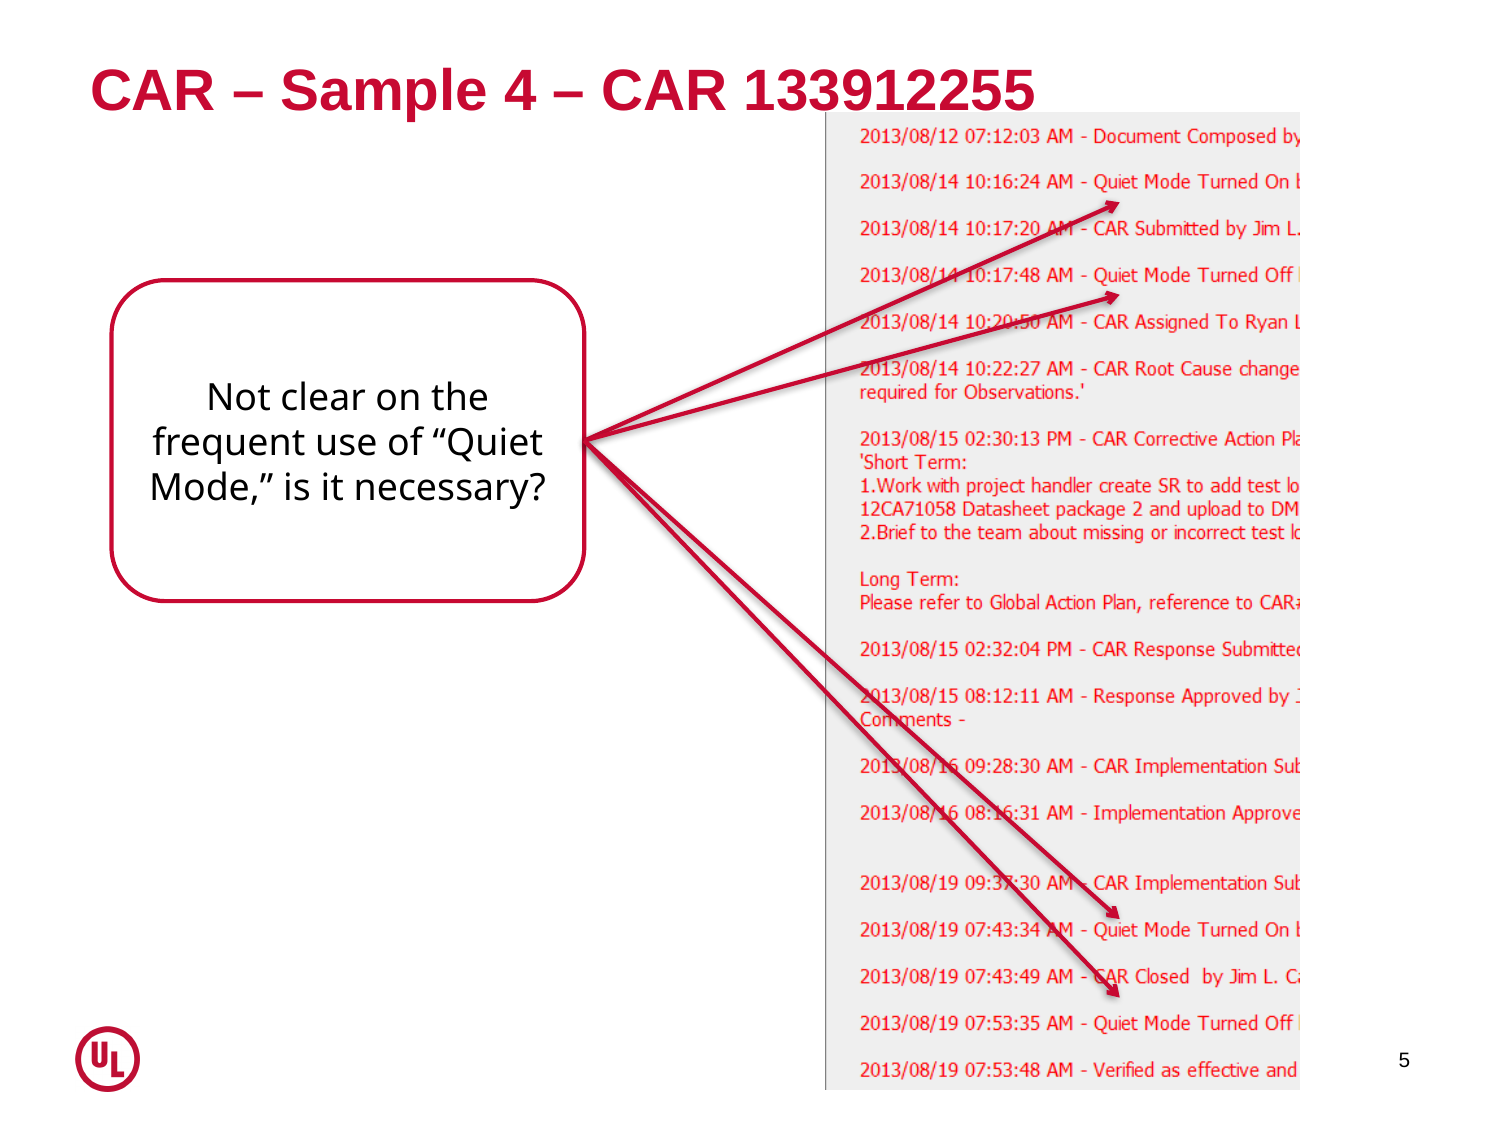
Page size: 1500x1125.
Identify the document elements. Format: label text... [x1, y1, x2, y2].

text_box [584, 202, 1120, 294]
title CAR – Sample 4 – CAR 133912255 [75, 45, 1425, 233]
picture [824, 112, 1301, 1090]
slide_number 5 [1319, 1029, 1425, 1090]
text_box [584, 440, 1120, 998]
picture [75, 1026, 140, 1092]
text_box Not clear on the frequent use of “Quiet Mode,” is it necessary? [109, 278, 577, 604]
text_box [584, 294, 1120, 439]
